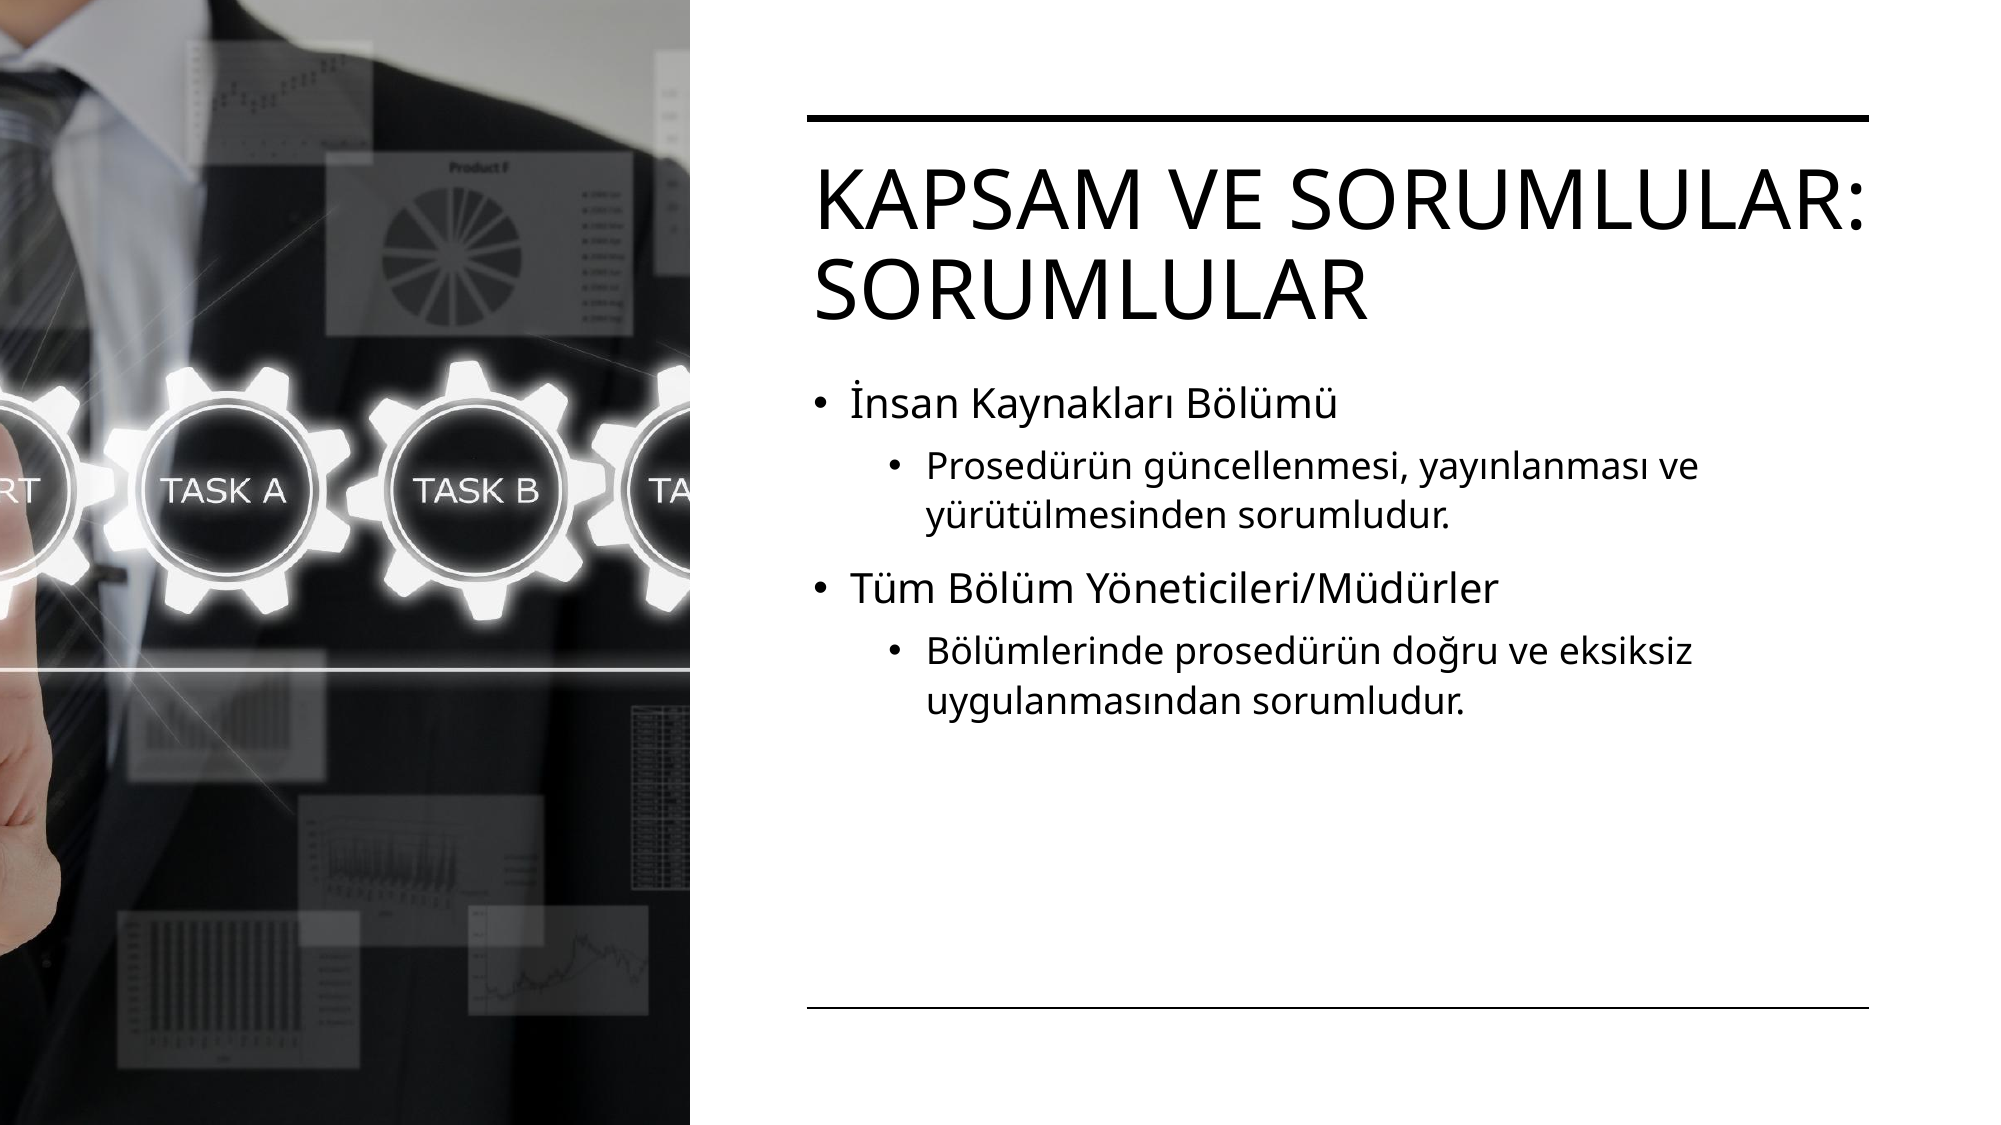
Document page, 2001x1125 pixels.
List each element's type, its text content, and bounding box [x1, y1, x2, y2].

text_box [690, 0, 2000, 1125]
list İnsan Kaynakları Bölümü Prosedürün güncellenmesi, yayınlanması ve yürütülmesinden sorumludur. Tüm Bölüm Yöneticileri/Müdürler Bölümlerinde prosedürün doğru ve eksiksiz uygulanmasından sorumludur. [798, 364, 1886, 978]
title Kapsam ve Sorumlular: Sorumlular [798, 149, 1886, 364]
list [0, 0, 690, 1125]
